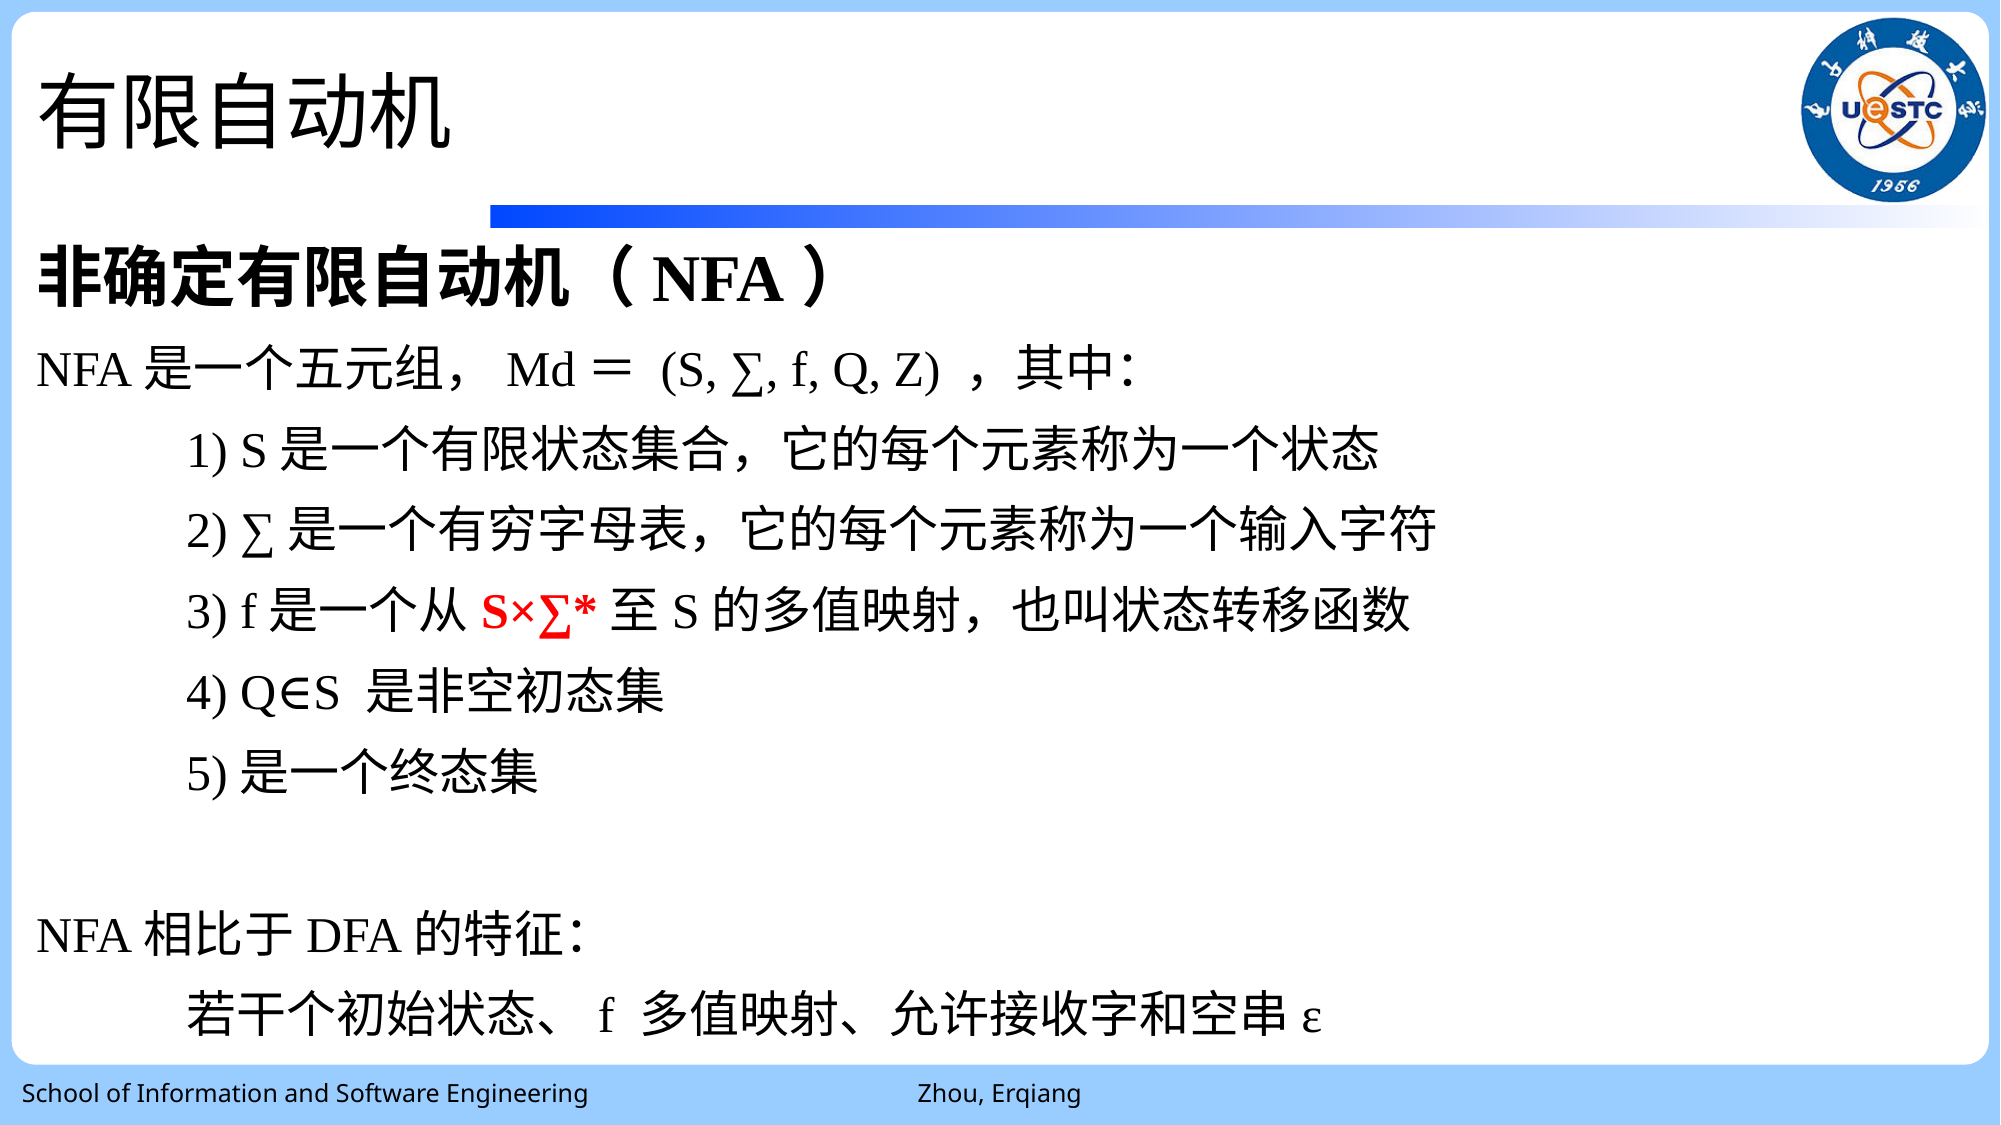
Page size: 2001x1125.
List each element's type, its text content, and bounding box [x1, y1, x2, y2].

footer Zhou, Erqiang [662, 1062, 1338, 1123]
picture [1789, 6, 1998, 215]
slide_number [1532, 1062, 1983, 1123]
title 有限自动机 [20, 22, 1908, 209]
text_box 1 [1136, 209, 1140, 227]
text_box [1224, 209, 1228, 227]
list 非确定有限自动机（NFA） NFA是一个五元组，Md＝ (S, ∑, f, Q, Z) ，其中： 1) S是一个有限状态集合，它的每个元素称为一个状态 2) ∑是一个有穷字母表，它的每个元素称为一个输入字符 3) f是一个从S×∑*至S的多值映射，也叫状态转移函数 4) Q∈S 是非空初态集 5)是一个终态集 NFA相比于DFA的特征： 若干个初始状态、f 多值映射、允许接收字和空串ε [20, 227, 1990, 1063]
slide_number School of Information and Software Engineering [6, 1062, 655, 1123]
